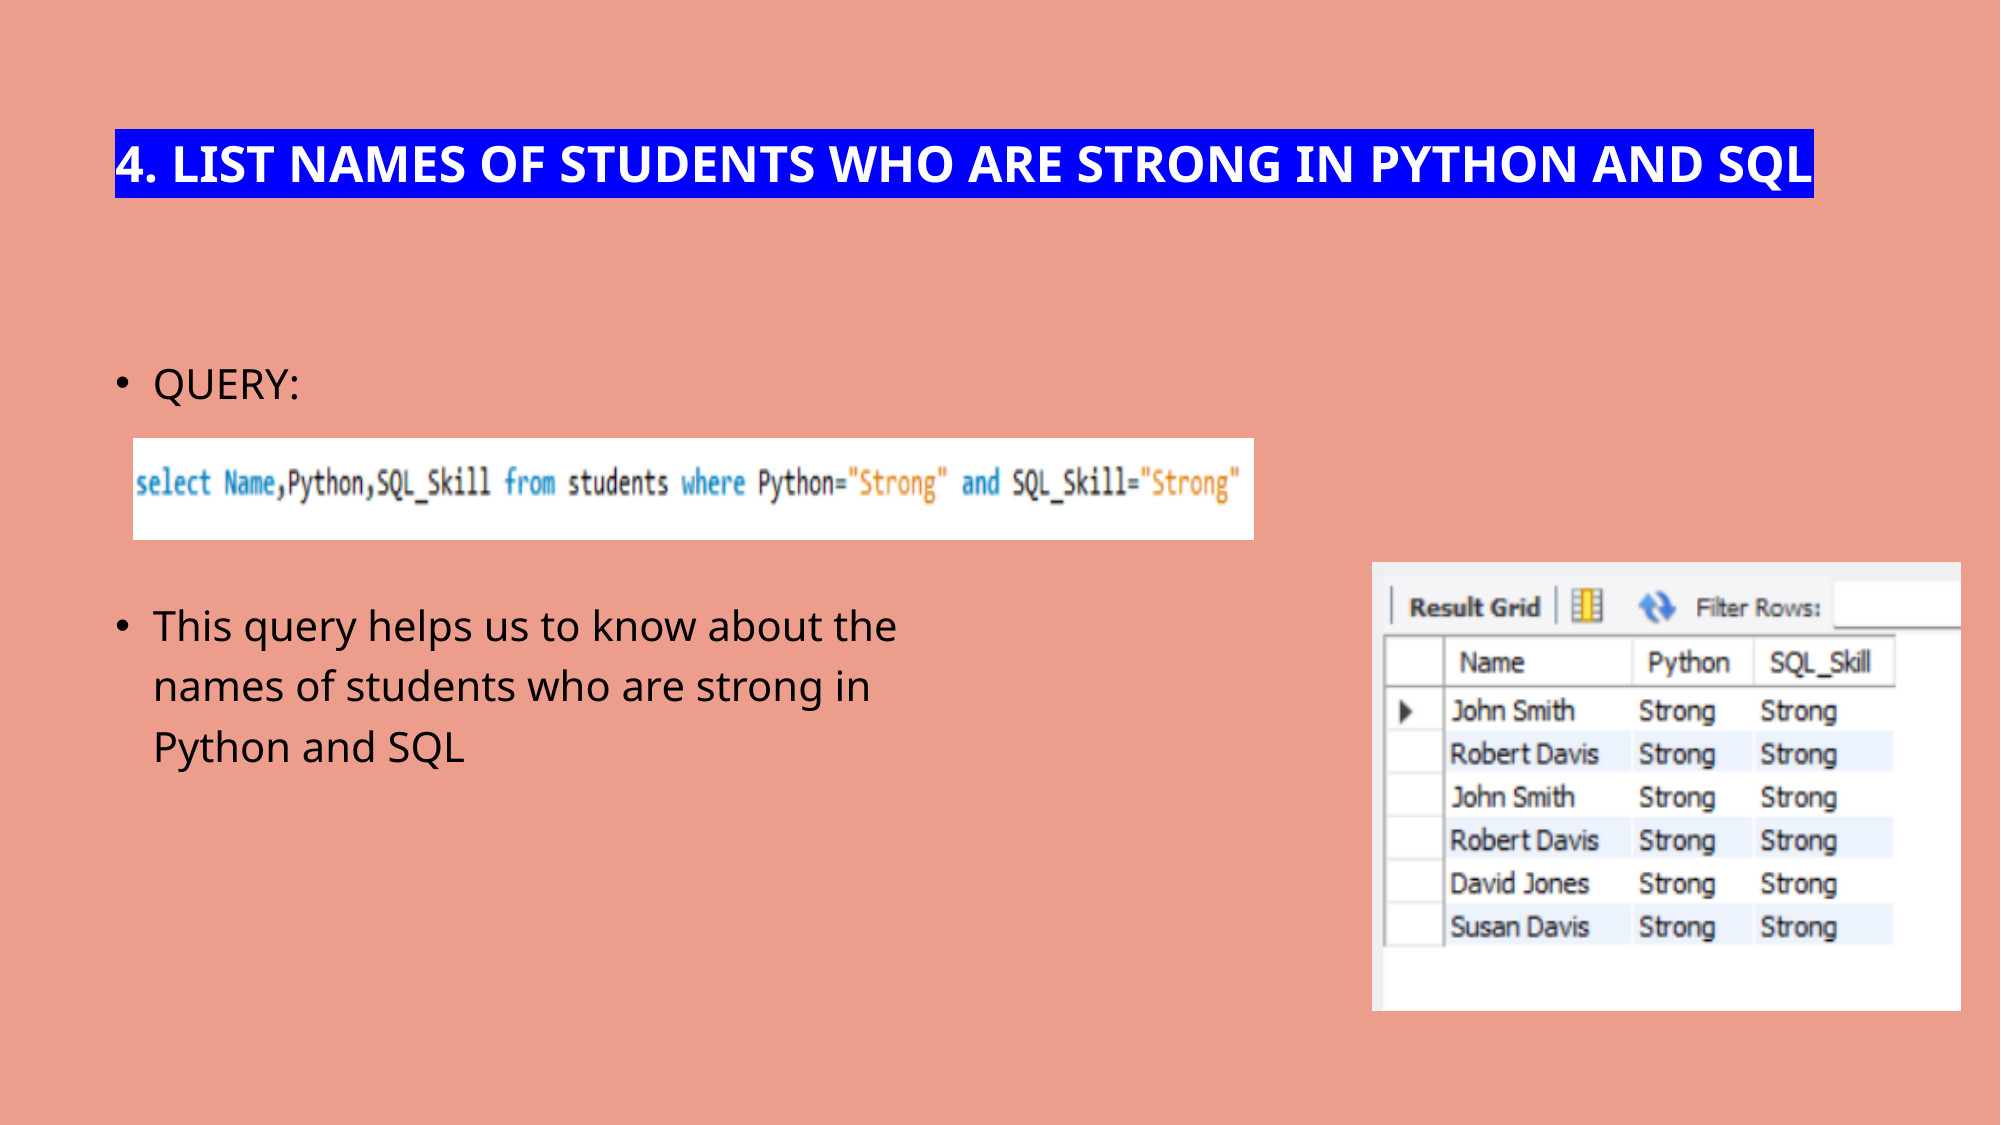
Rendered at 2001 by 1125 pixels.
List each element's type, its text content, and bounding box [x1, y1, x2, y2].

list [133, 438, 1255, 540]
list QUERY: This query helps us to know about the names of students who are strong in Python and SQL [100, 339, 951, 1012]
title 4. LIST NAMES OF STUDENTS WHO ARE STRONG IN PYTHON AND SQL [100, 132, 1920, 282]
picture [1372, 562, 1961, 1011]
